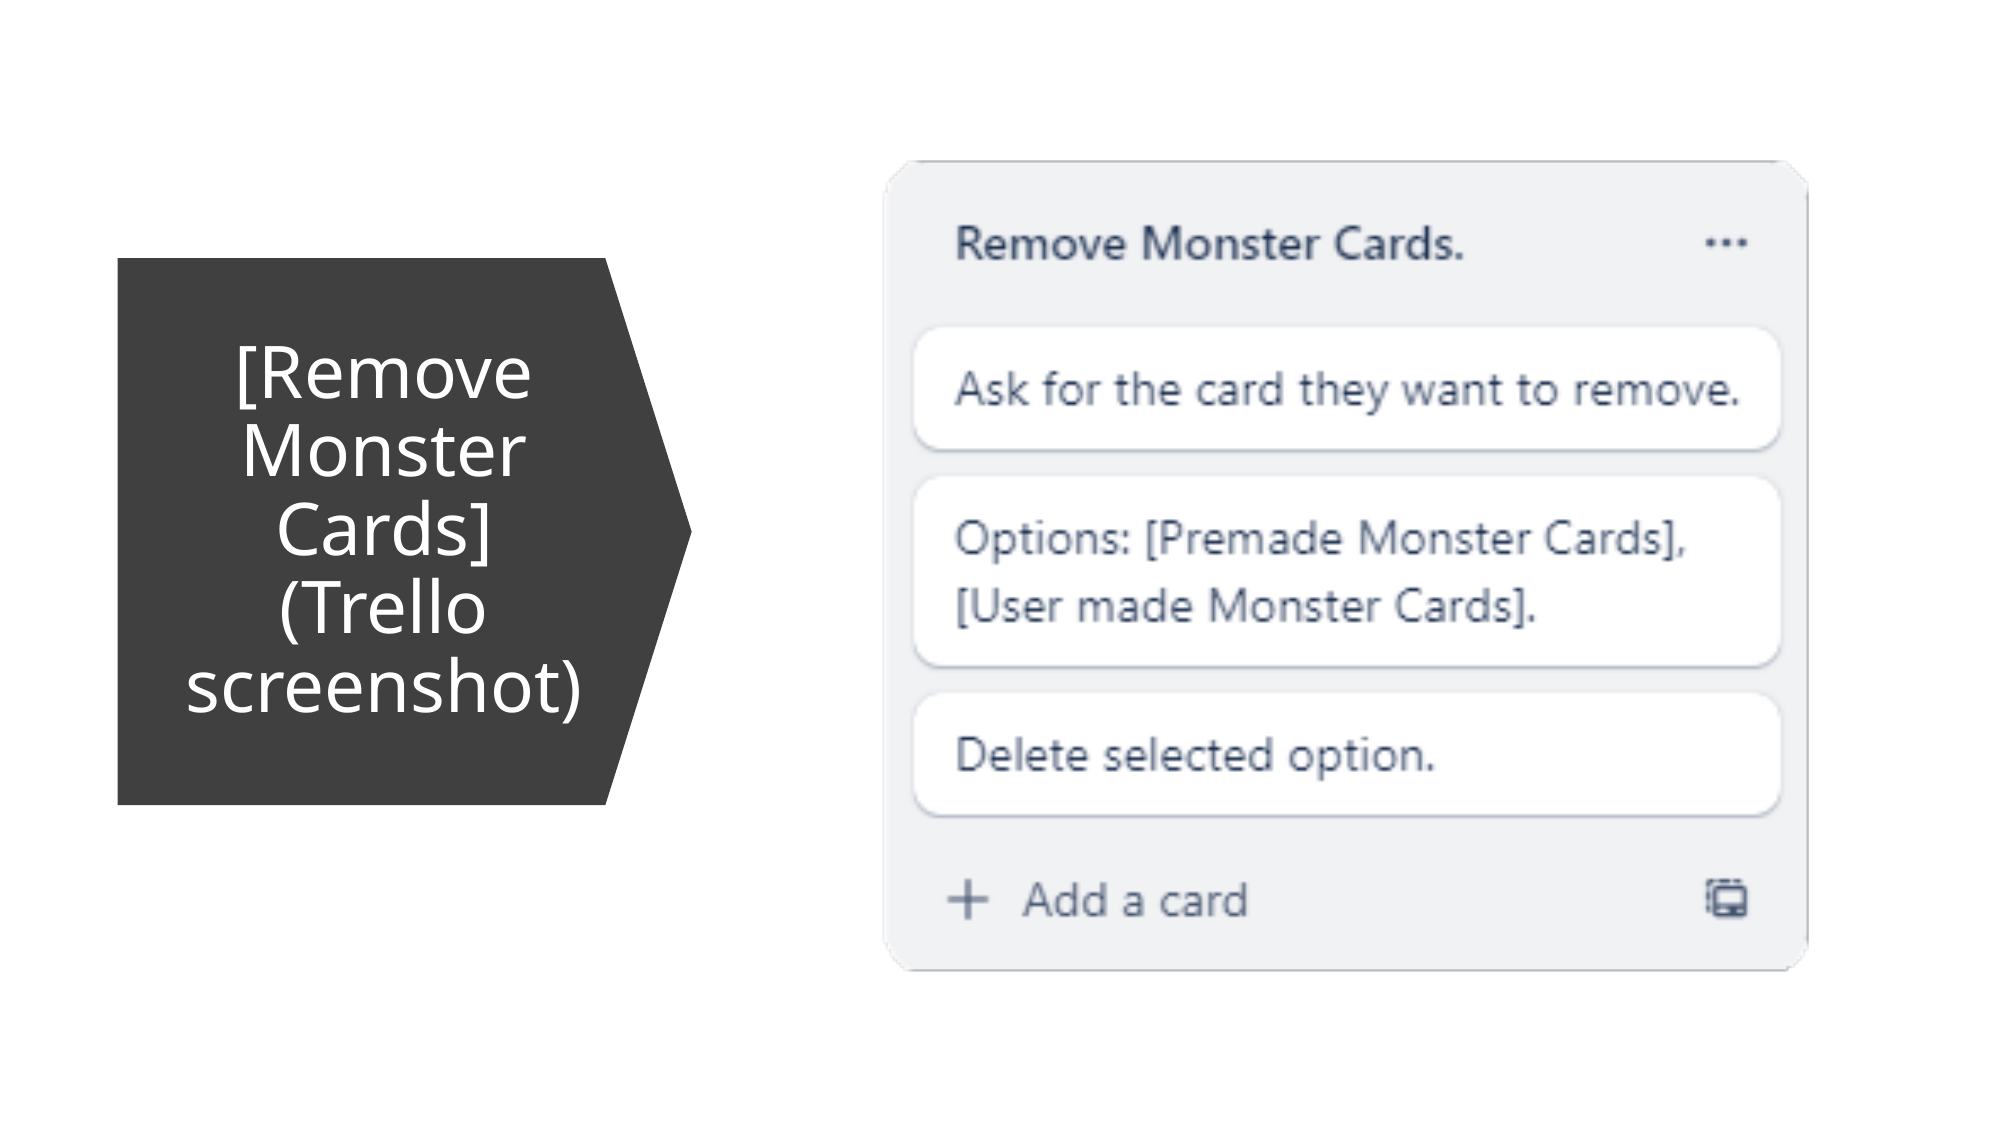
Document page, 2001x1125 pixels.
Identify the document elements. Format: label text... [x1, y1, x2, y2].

text_box [116, 257, 693, 807]
picture [827, 105, 1853, 1020]
title [Remove Monster Cards] (Trello screenshot) [168, 322, 601, 741]
